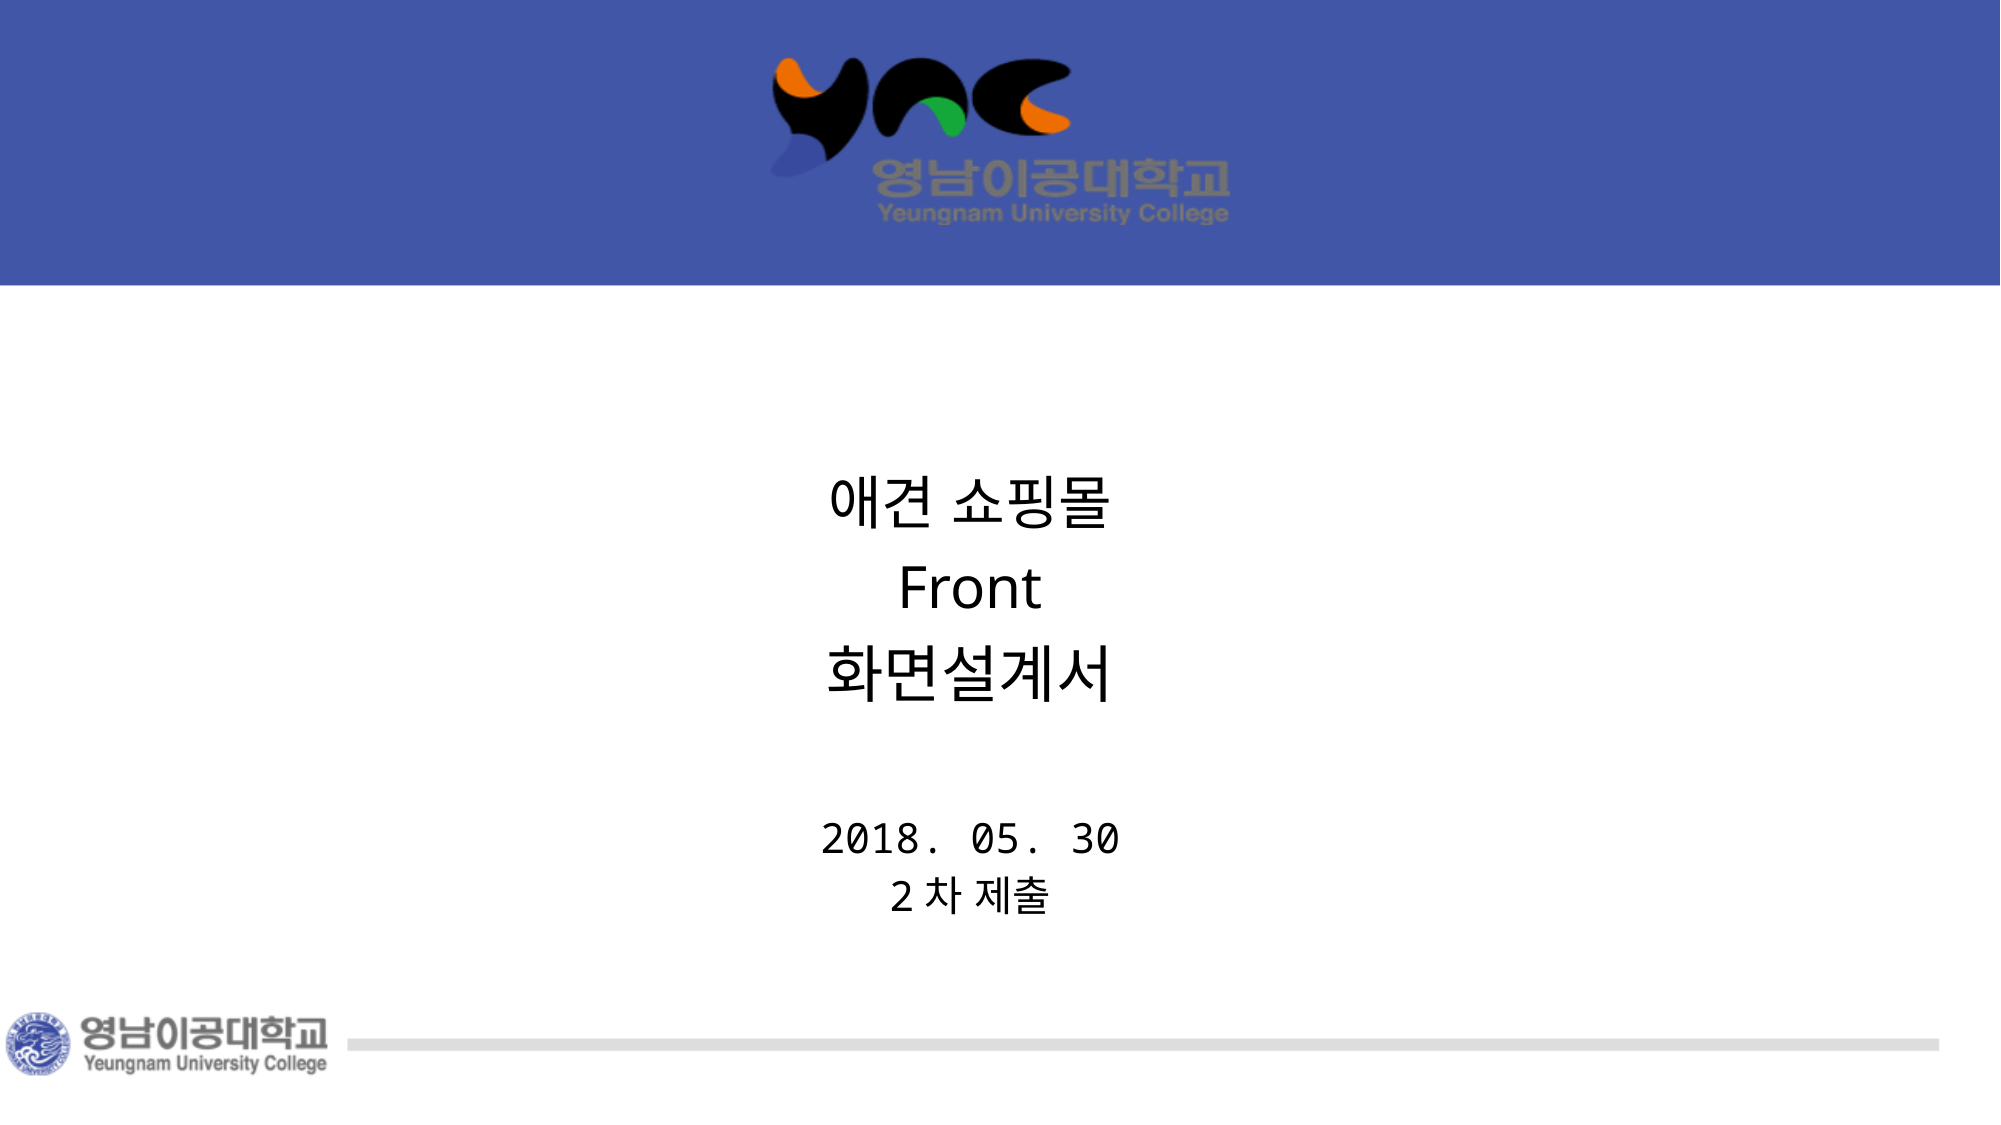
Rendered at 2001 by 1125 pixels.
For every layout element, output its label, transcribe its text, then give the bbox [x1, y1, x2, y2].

text_box 애견 쇼핑몰 Front 화면설계서 [811, 444, 1129, 718]
picture [0, 985, 1986, 1125]
text_box 2018. 05. 30 2차 제출 [516, 804, 1424, 945]
picture [0, 0, 2000, 288]
